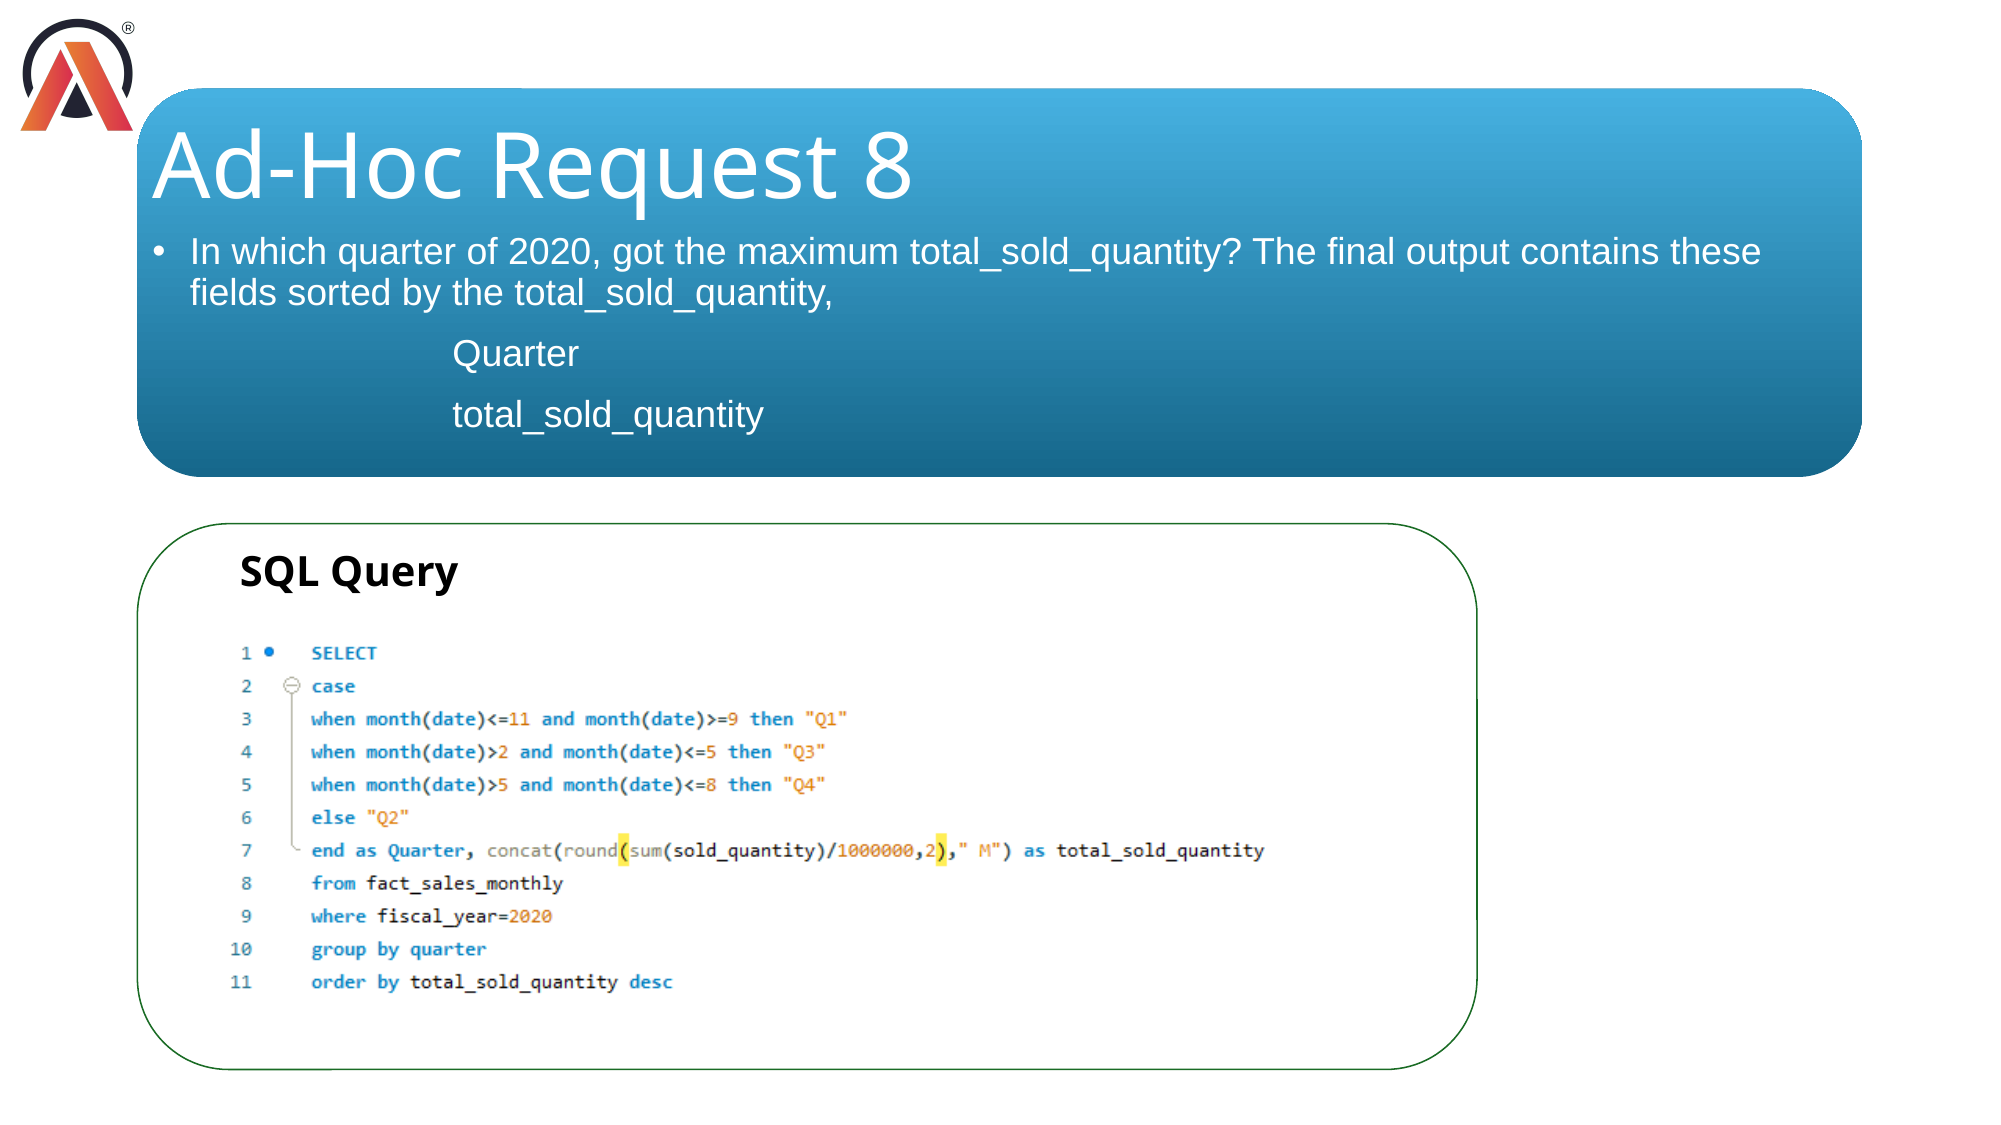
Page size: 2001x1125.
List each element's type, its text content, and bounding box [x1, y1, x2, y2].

title Ad-Hoc Request 8 [137, 59, 1863, 158]
text_box [137, 523, 1478, 1070]
list In which quarter of 2020, got the maximum total_sold_quantity? The final output contains these fields sorted by the total_sold_quantity, Quarter total_sold_quantity [137, 158, 1863, 477]
picture [224, 640, 1304, 1037]
picture [18, 15, 138, 133]
